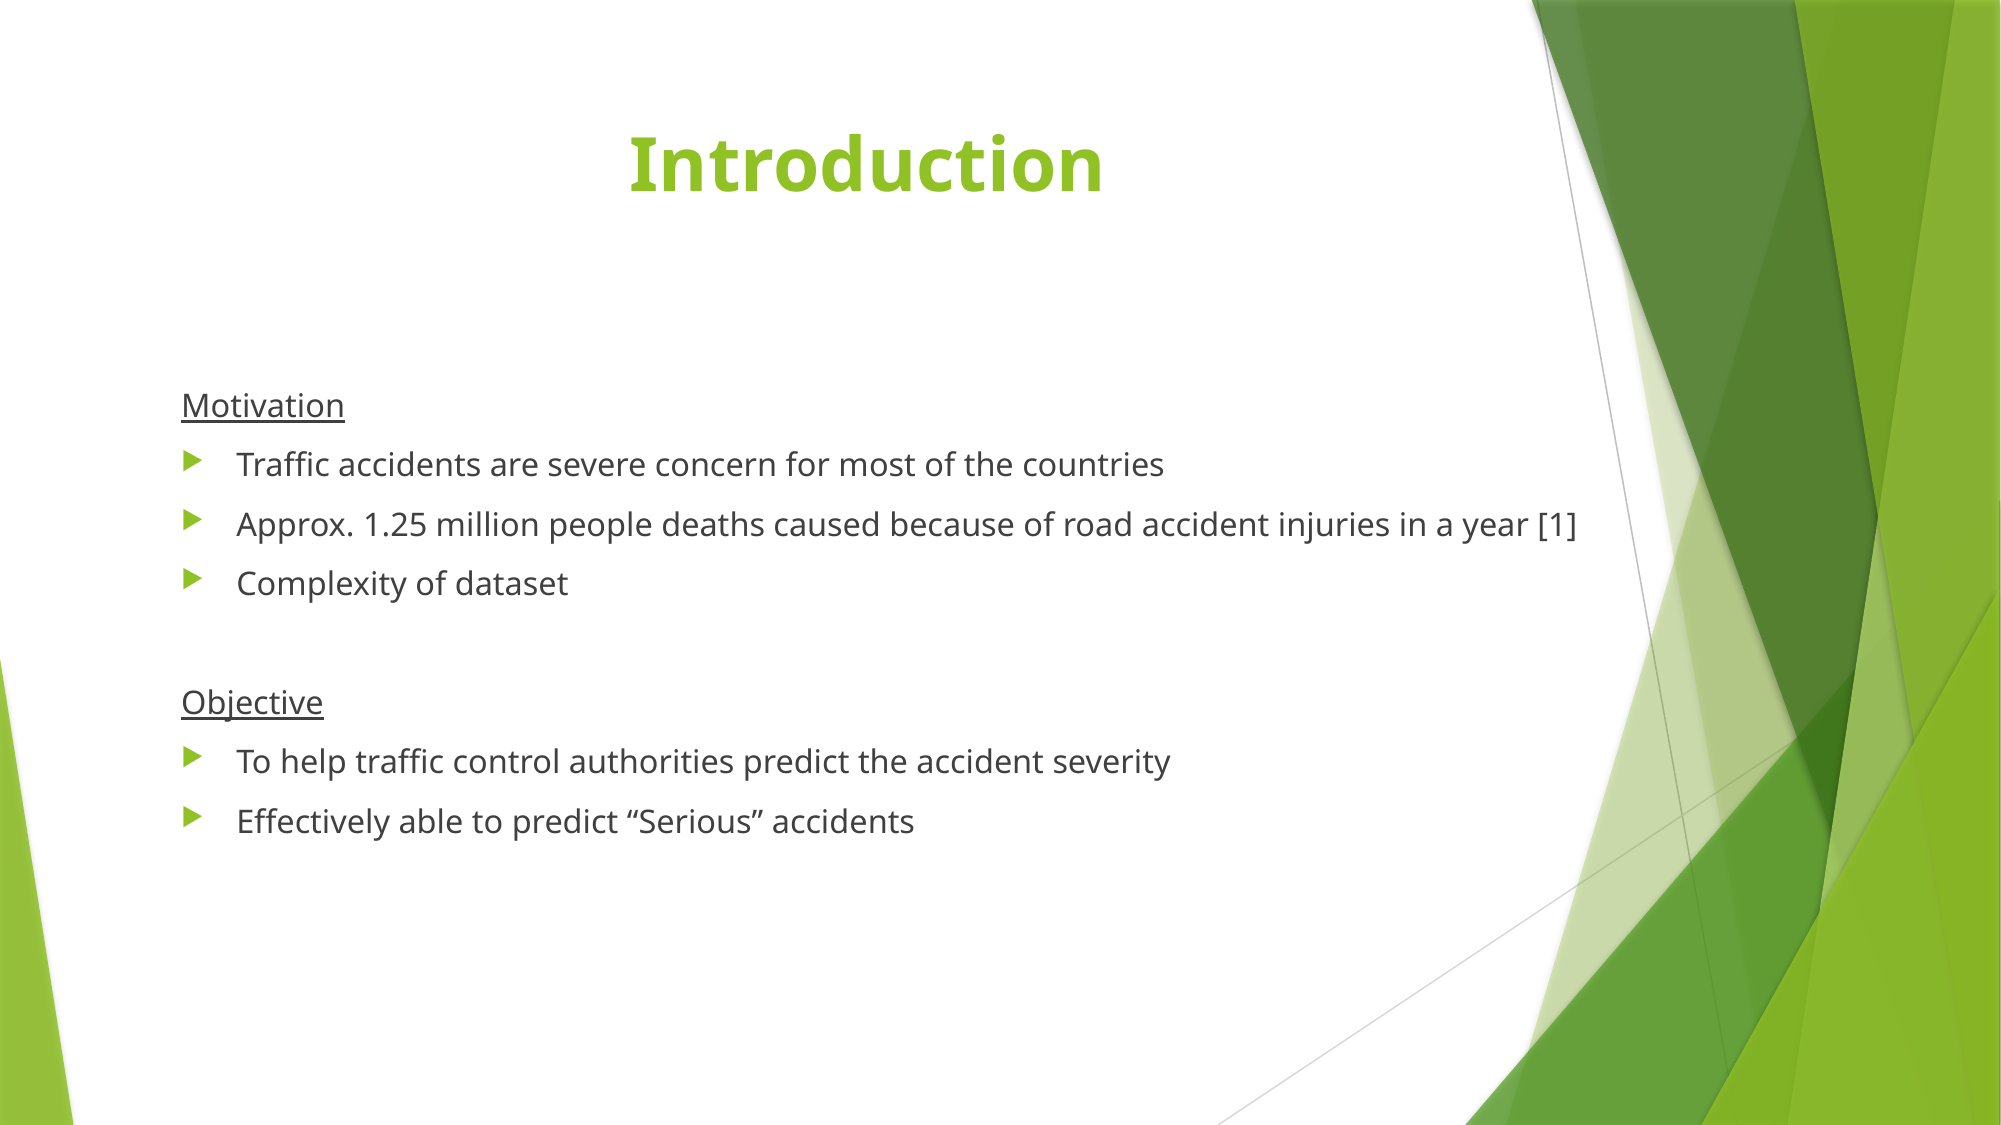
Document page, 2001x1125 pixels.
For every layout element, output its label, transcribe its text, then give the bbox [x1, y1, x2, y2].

list Motivation Traffic accidents are severe concern for most of the countries Approx. 1.25 million people deaths caused because of road accident injuries in a year [1] Complexity of dataset Objective To help traffic control authorities predict the accident severity Effectively able to predict “Serious” accidents [166, 318, 1600, 888]
title Introduction [581, 108, 1155, 228]
